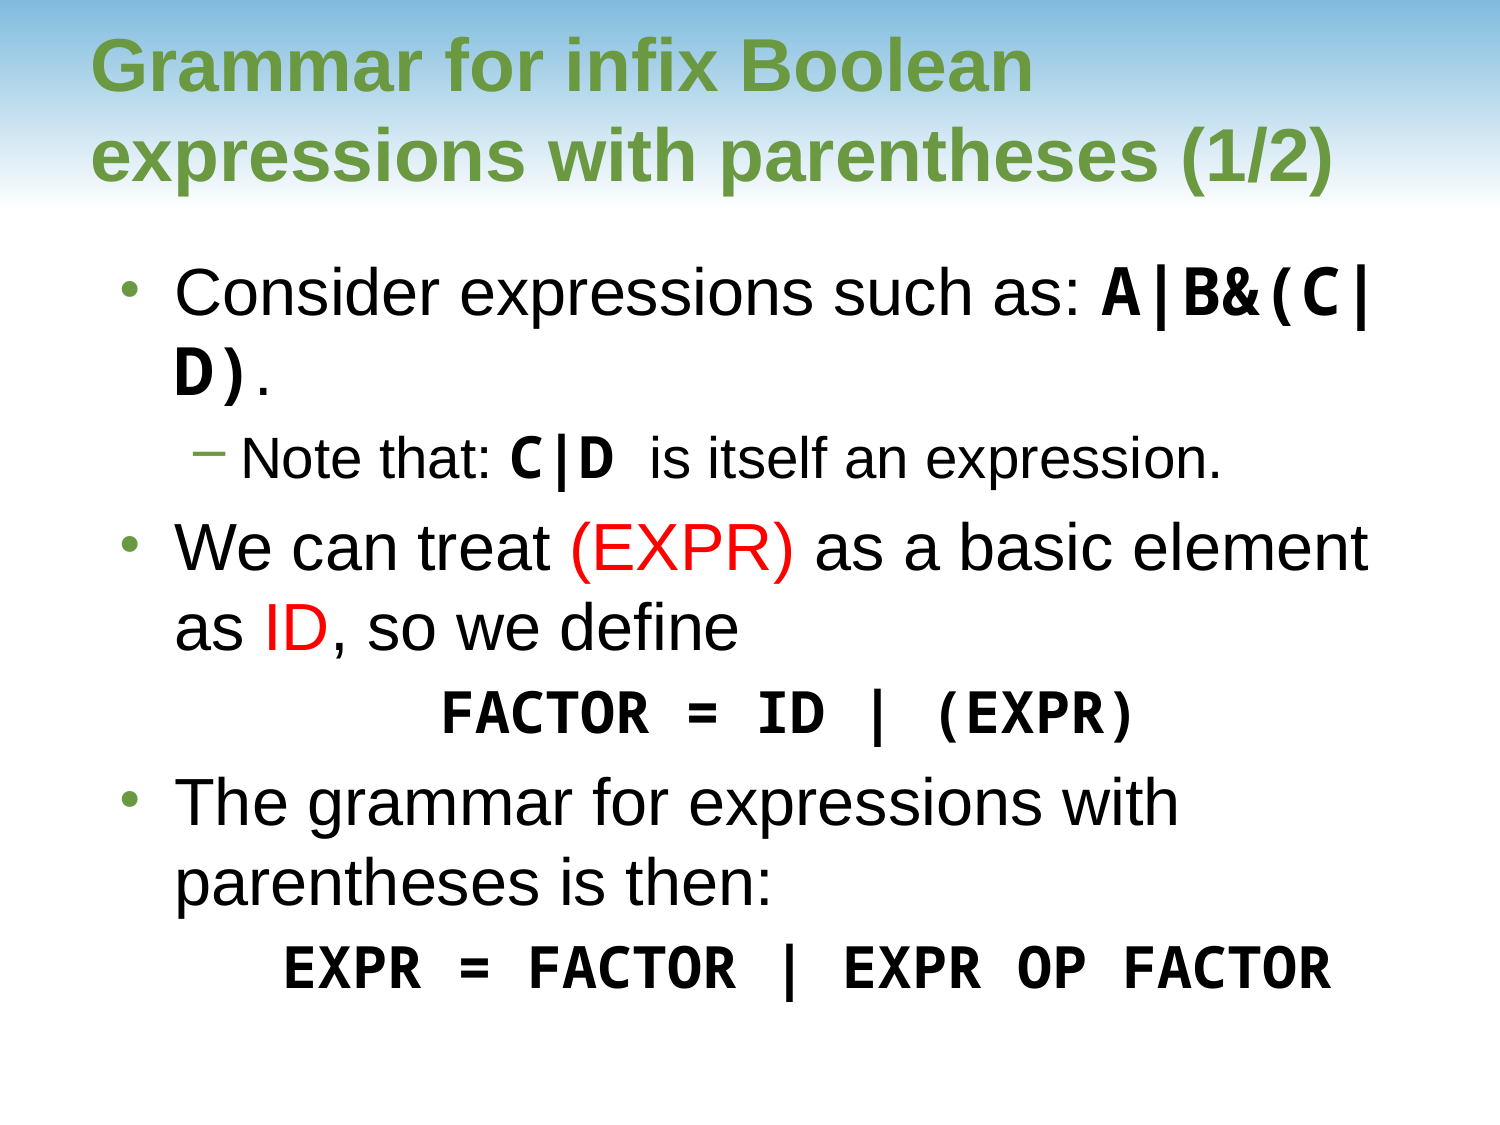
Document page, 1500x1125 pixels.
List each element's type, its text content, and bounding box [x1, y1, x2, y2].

title Grammar for infix Boolean expressions with parentheses (1/2) [75, 12, 1438, 200]
list Consider expressions such as: A|B&(C|D). Note that: C|D is itself an expression. We can treat (EXPR) as a basic element as ID, so we define FACTOR = ID | (EXPR) The grammar for expressions with parentheses is then: EXPR = FACTOR | EXPR OP FACTOR [103, 241, 1438, 1091]
